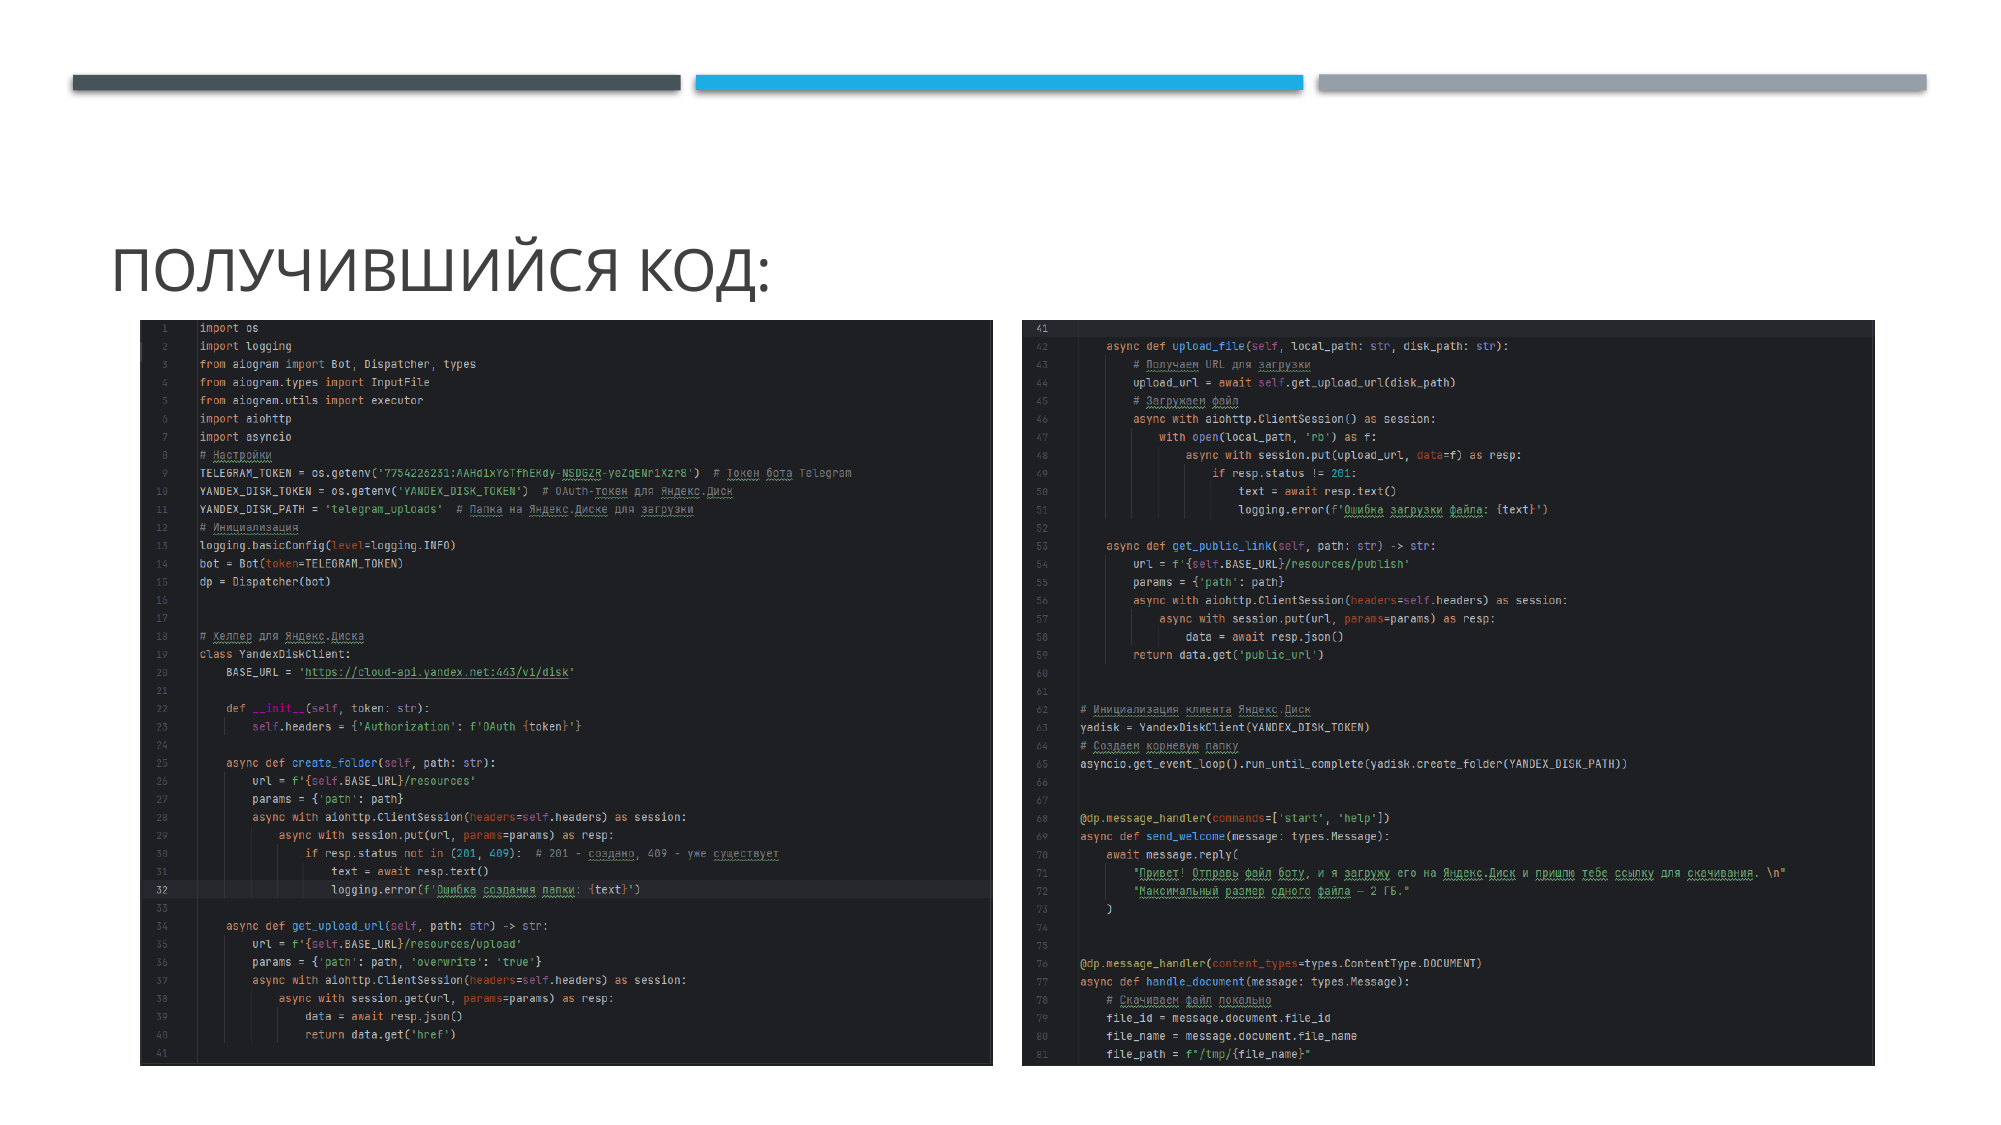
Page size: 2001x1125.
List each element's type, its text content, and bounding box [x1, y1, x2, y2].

title Получившийся код: [95, 115, 1905, 311]
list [140, 320, 993, 1066]
picture [1022, 320, 1875, 1066]
